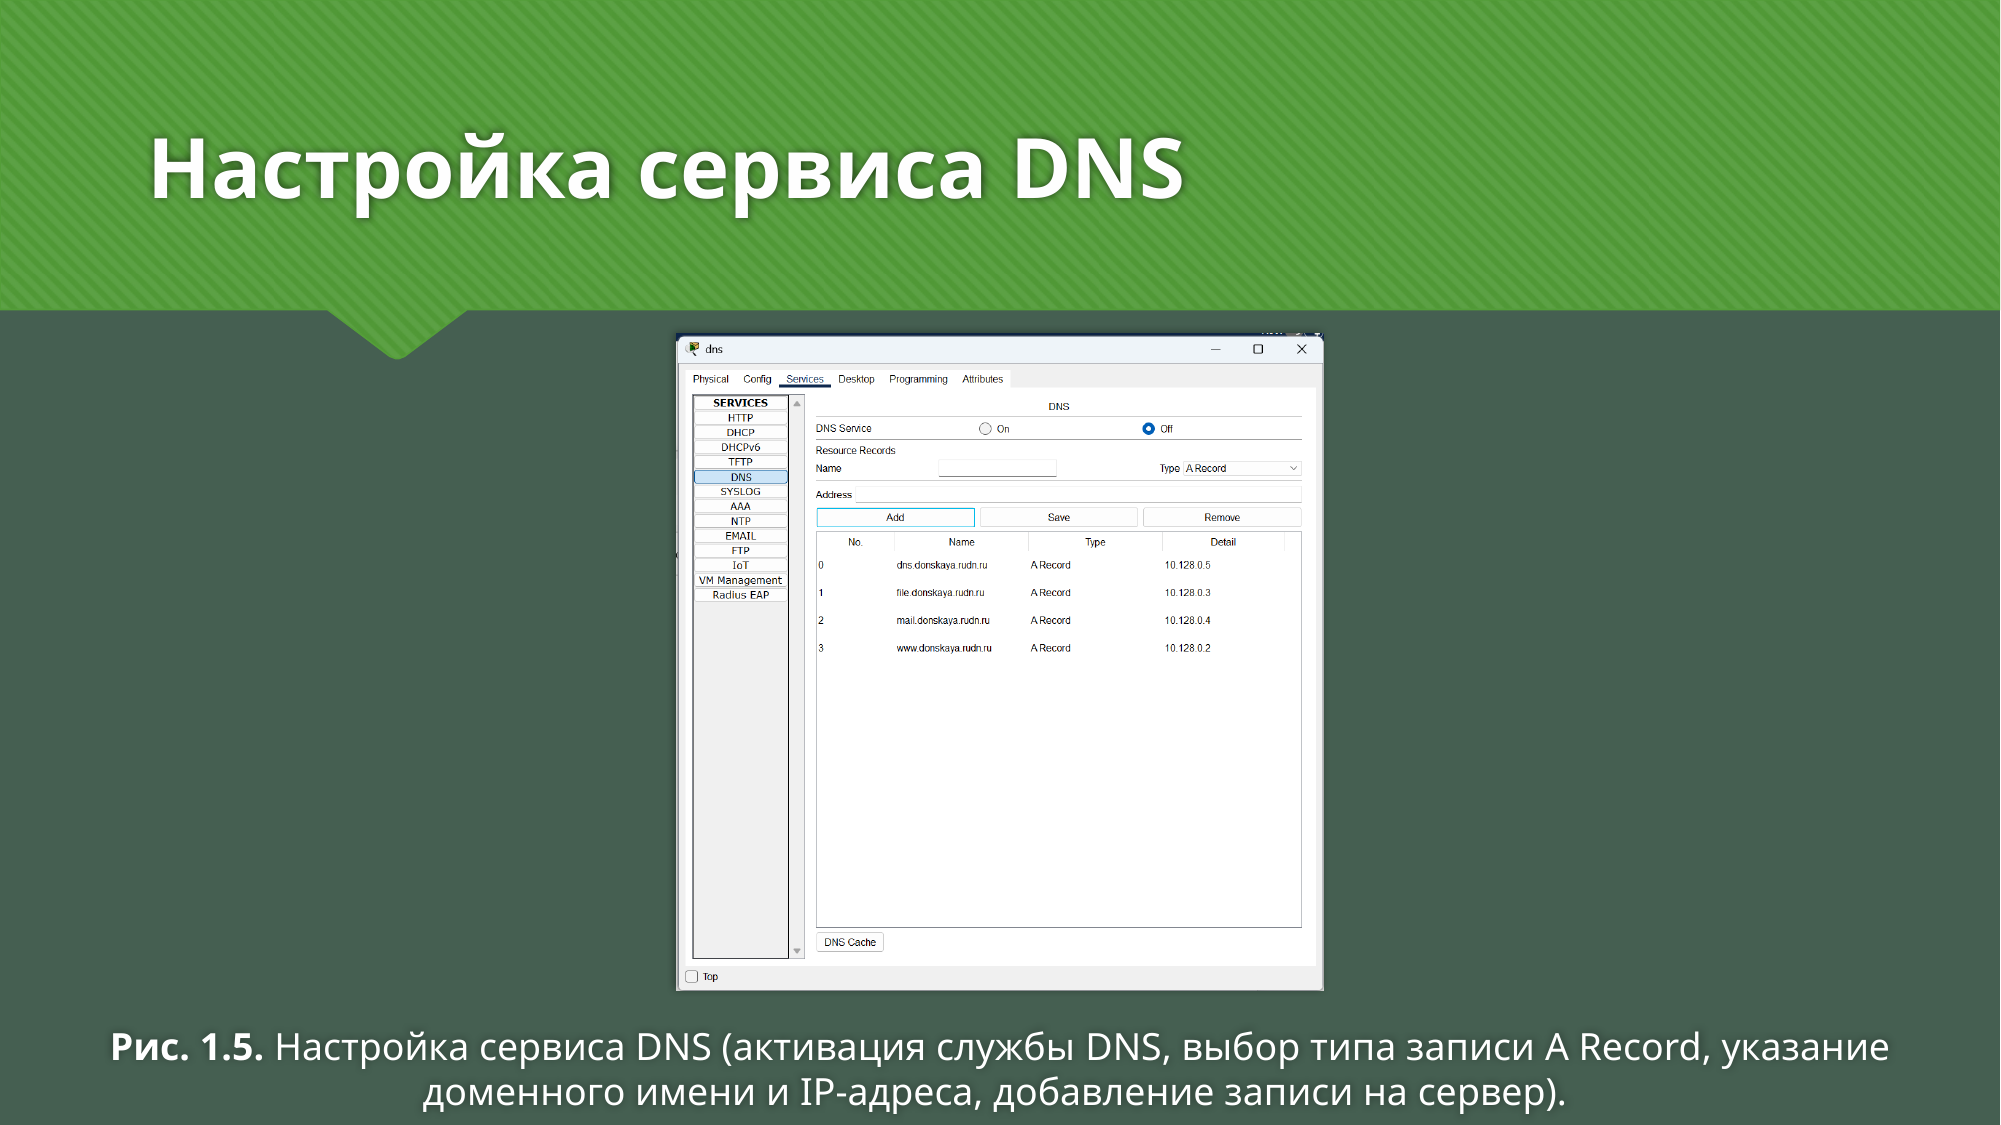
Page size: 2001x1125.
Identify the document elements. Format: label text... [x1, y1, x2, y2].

title Настройка сервиса DNS [132, 103, 1868, 223]
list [675, 333, 1325, 991]
text_box Рис. 1.5. Настройка сервиса DNS (активация службы DNS, выбор типа записи A Record, указание доменного имени и IP-адреса, добавление записи на сервер). [0, 1021, 2000, 1114]
